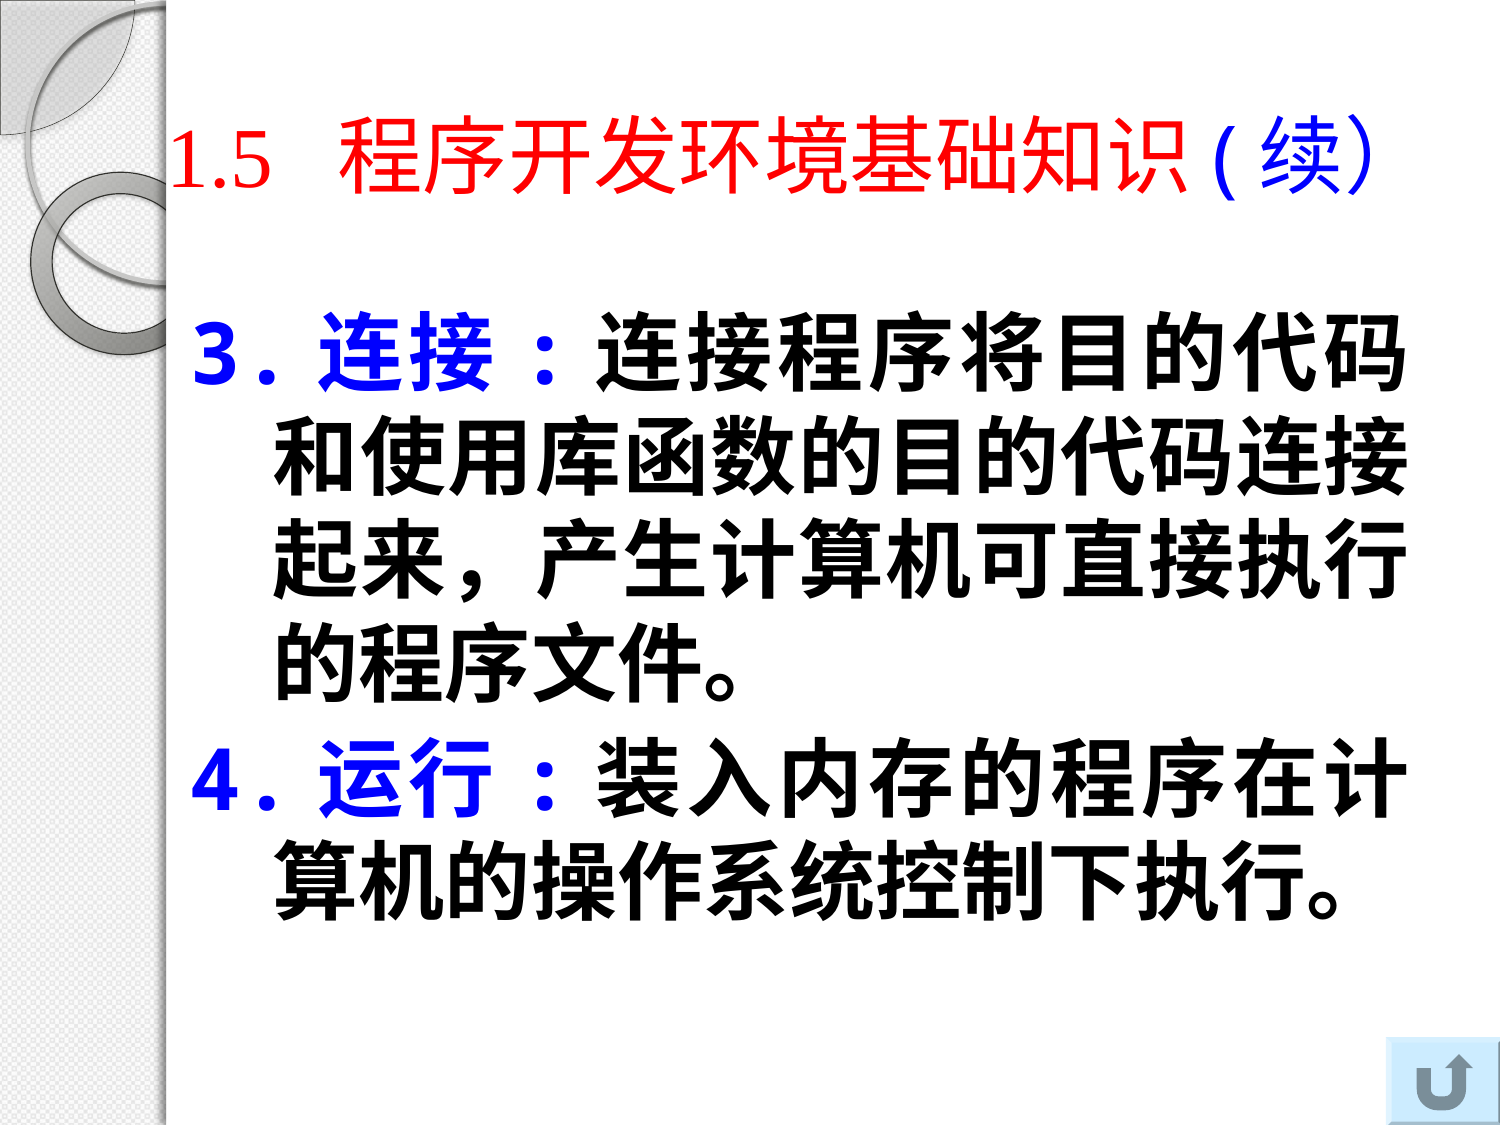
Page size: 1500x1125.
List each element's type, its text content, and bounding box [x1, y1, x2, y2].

picture [1385, 1036, 1500, 1125]
picture [0, 134, 166, 1125]
list 3.连接:连接程序将目的代码和使用库函数的目的代码连接起来，产生计算机可直接执行的程序文件。 4.运行:装入内存的程序在计算机的操作系统控制下执行。 [174, 290, 1426, 1012]
picture [53, 238, 166, 332]
picture [136, 0, 166, 4]
picture [62, 195, 166, 280]
title 1.5 程序开发环境基础知识(续） [125, 75, 1472, 232]
picture [31, 11, 166, 207]
